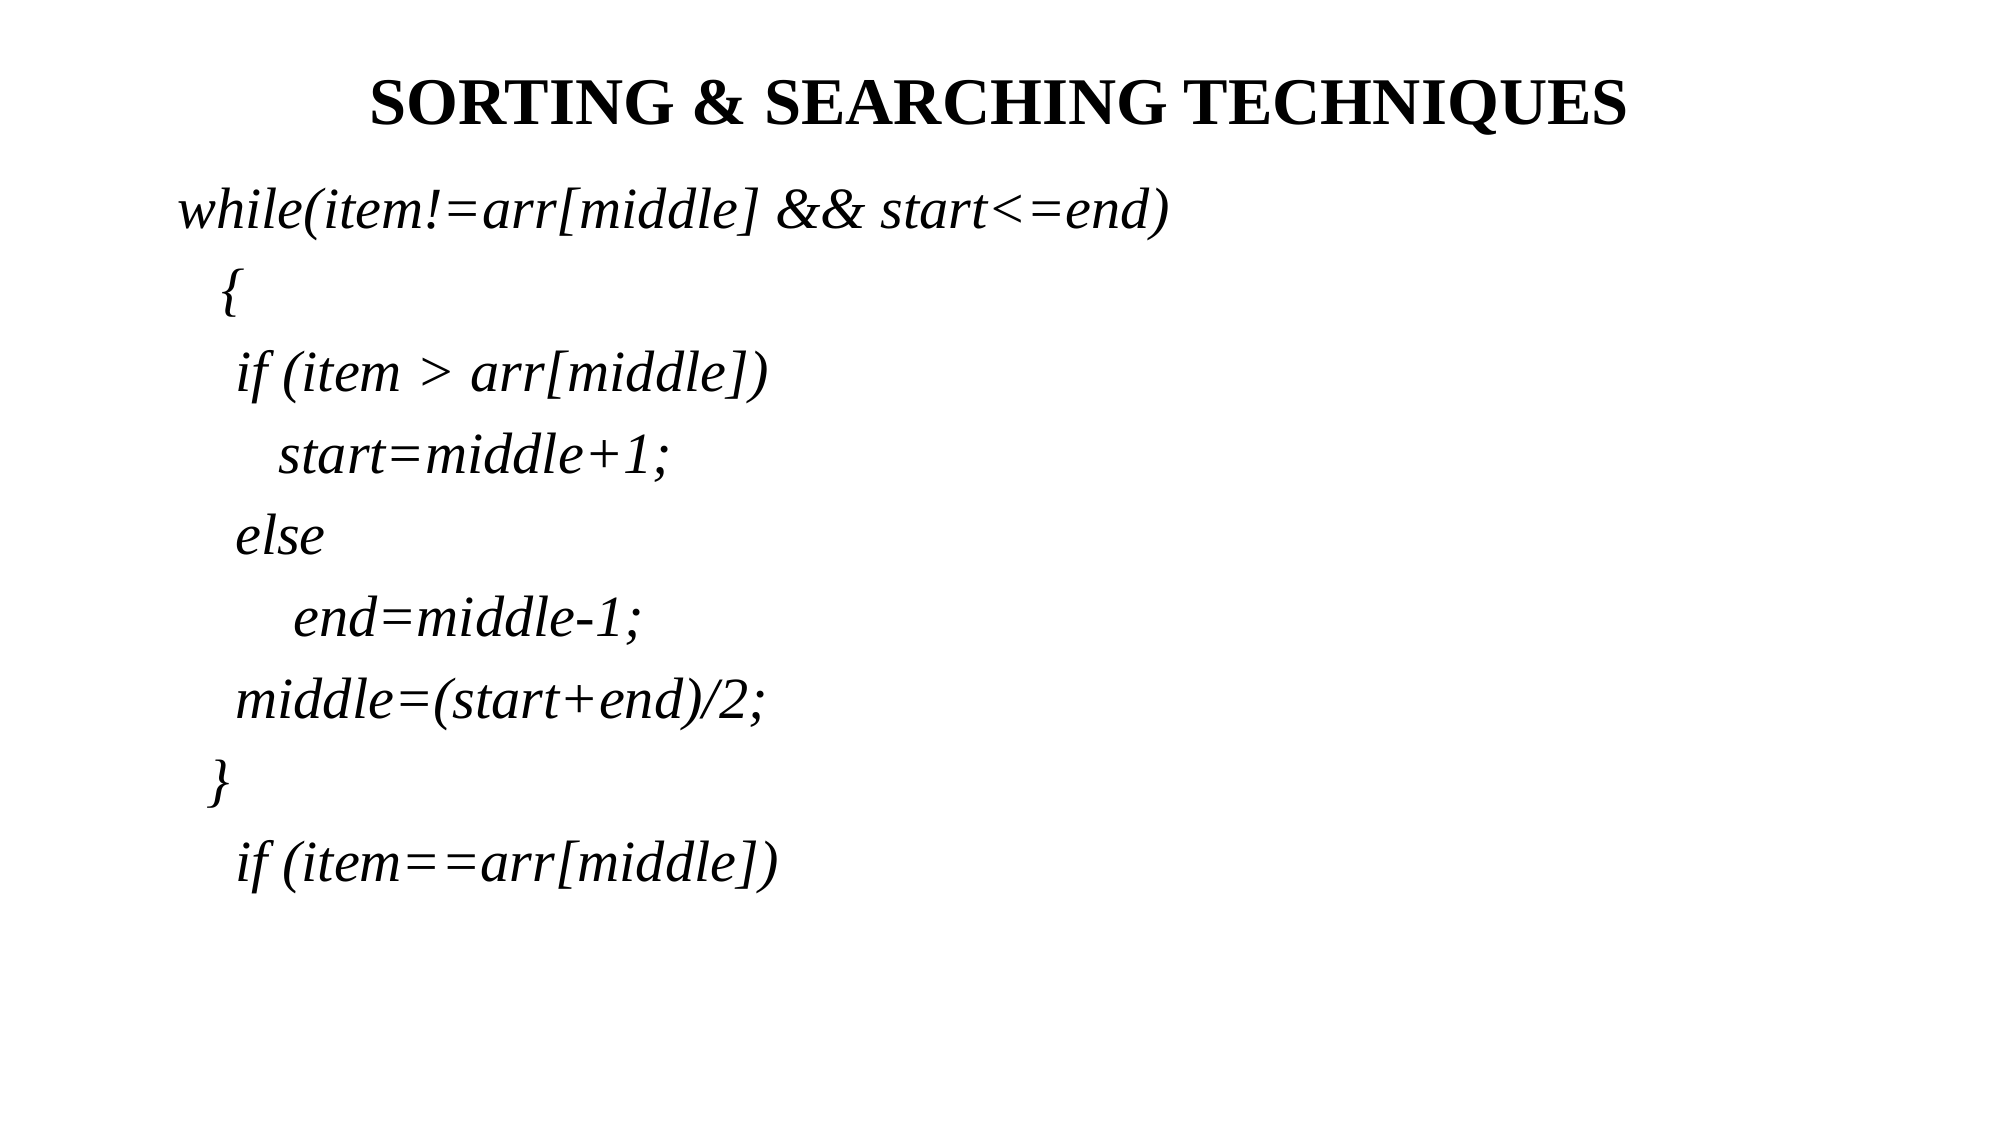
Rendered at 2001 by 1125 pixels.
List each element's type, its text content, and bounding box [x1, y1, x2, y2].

title SORTING & SEARCHING TECHNIQUES [324, 45, 1675, 150]
list while(item!=arr[middle] && start<=end) { if (item > arr[middle]) start=middle+1; else end=middle-1; middle=(start+end)/2; } if (item==arr[middle]) [87, 162, 1913, 1005]
